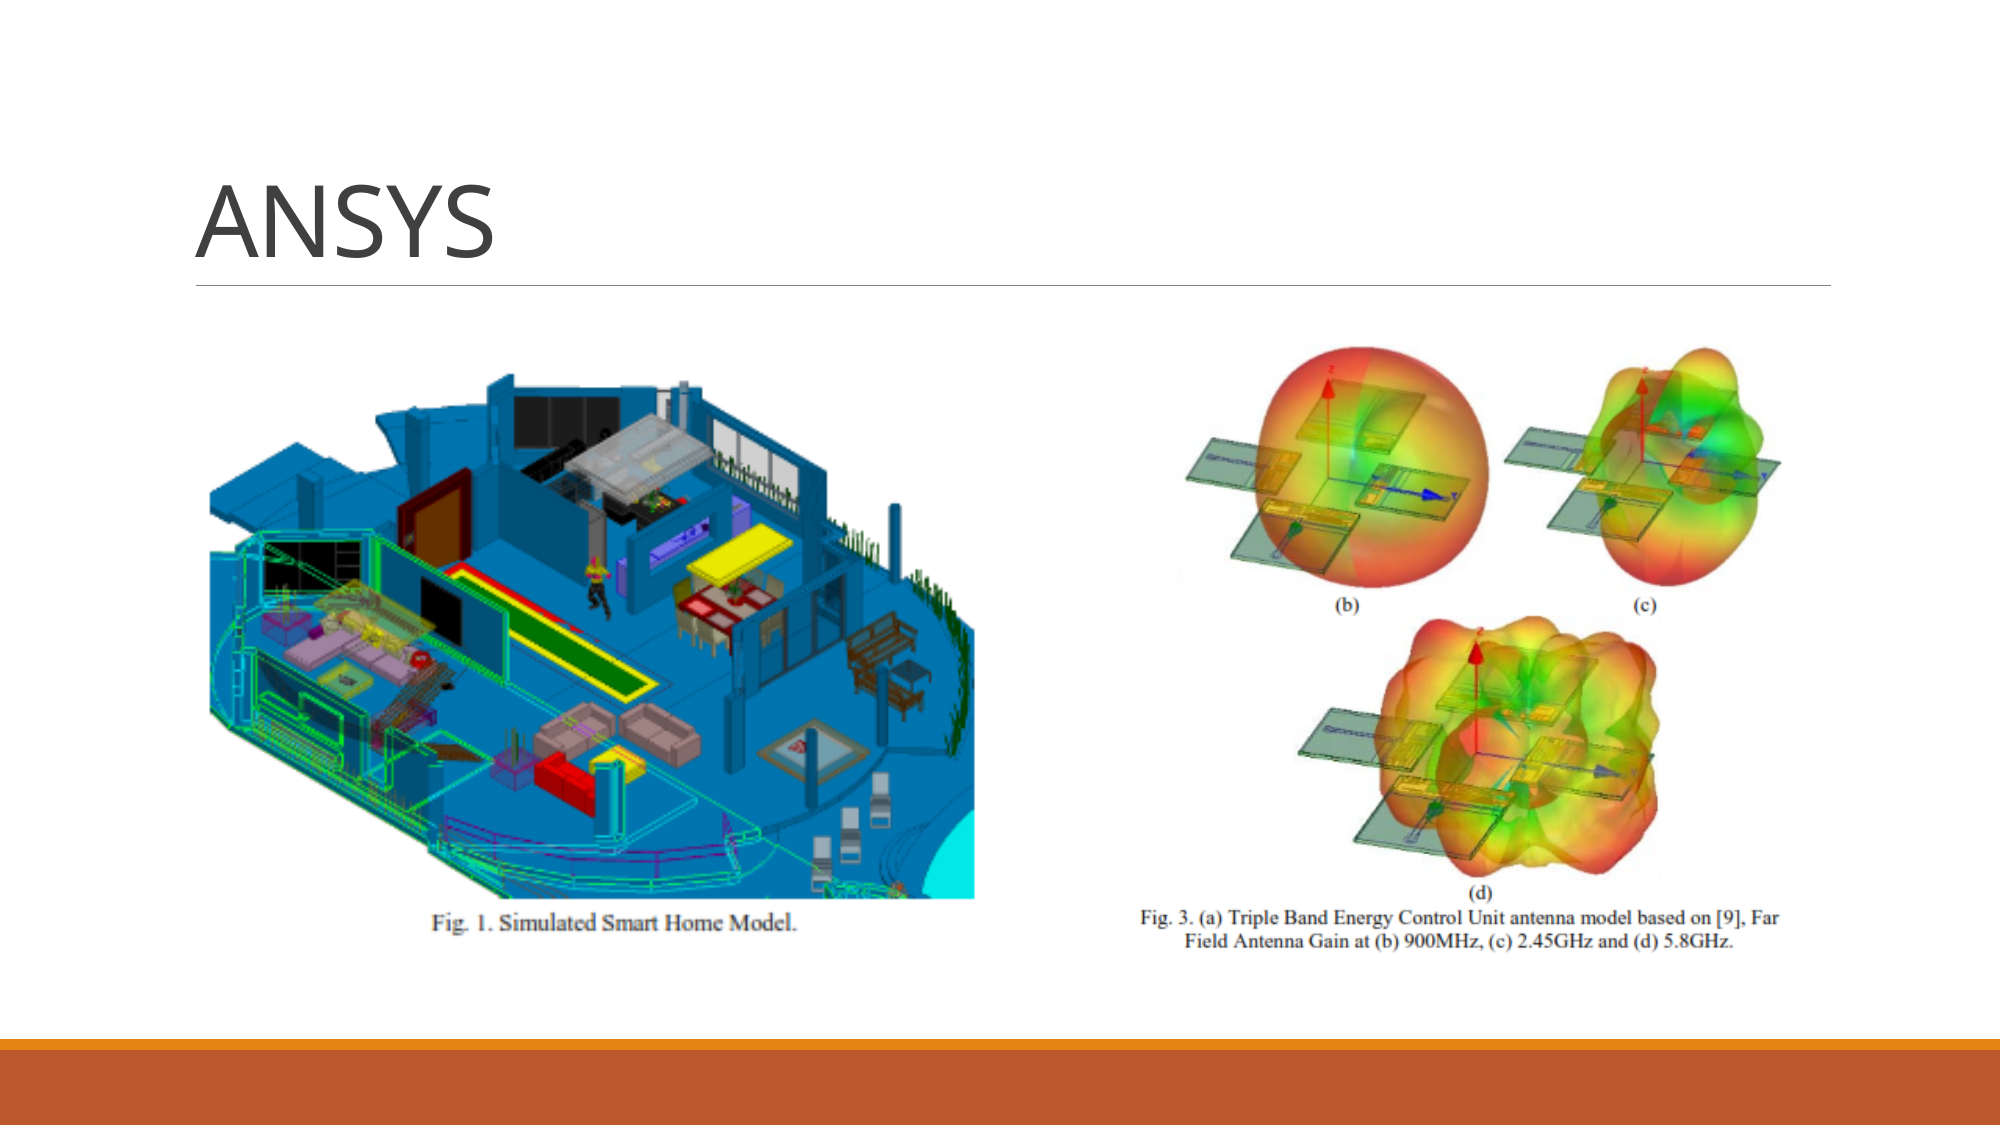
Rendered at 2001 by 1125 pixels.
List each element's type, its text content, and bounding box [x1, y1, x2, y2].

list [205, 361, 1001, 946]
picture [1129, 344, 1795, 963]
title ANSYS [180, 47, 1830, 285]
